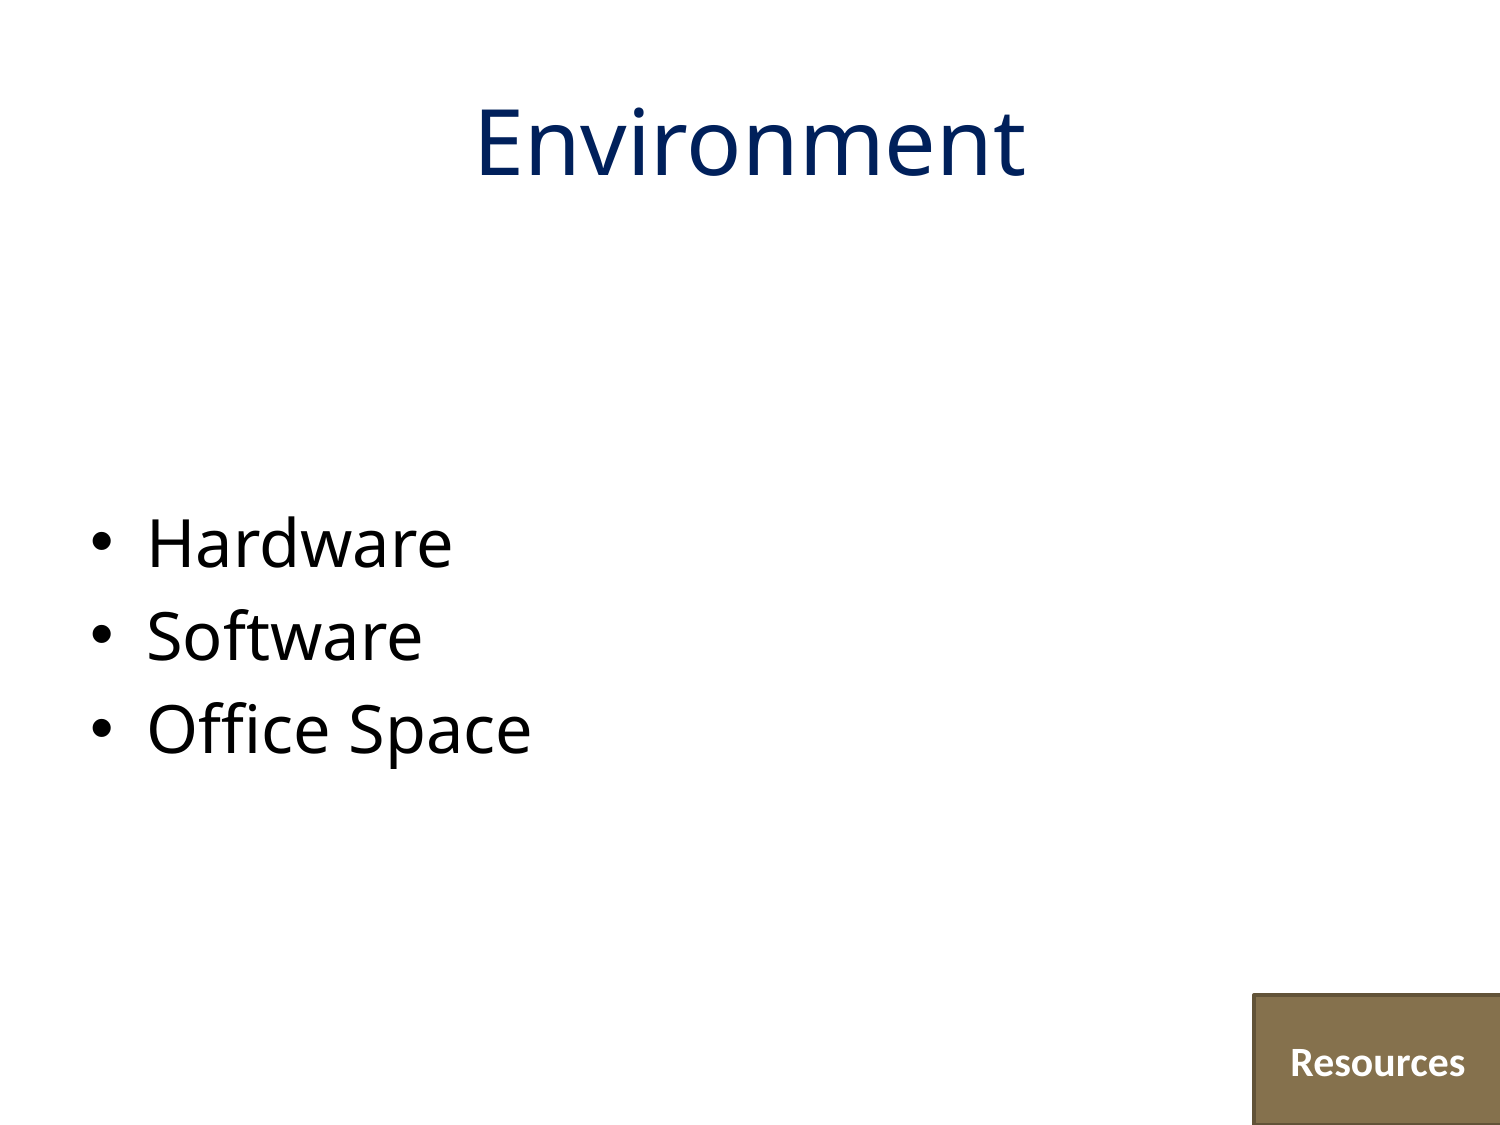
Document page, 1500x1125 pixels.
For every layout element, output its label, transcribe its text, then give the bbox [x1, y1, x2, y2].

text_box Resources [1252, 993, 1500, 1125]
list Hardware Software Office Space [75, 262, 1425, 1005]
title Environment [75, 45, 1425, 233]
